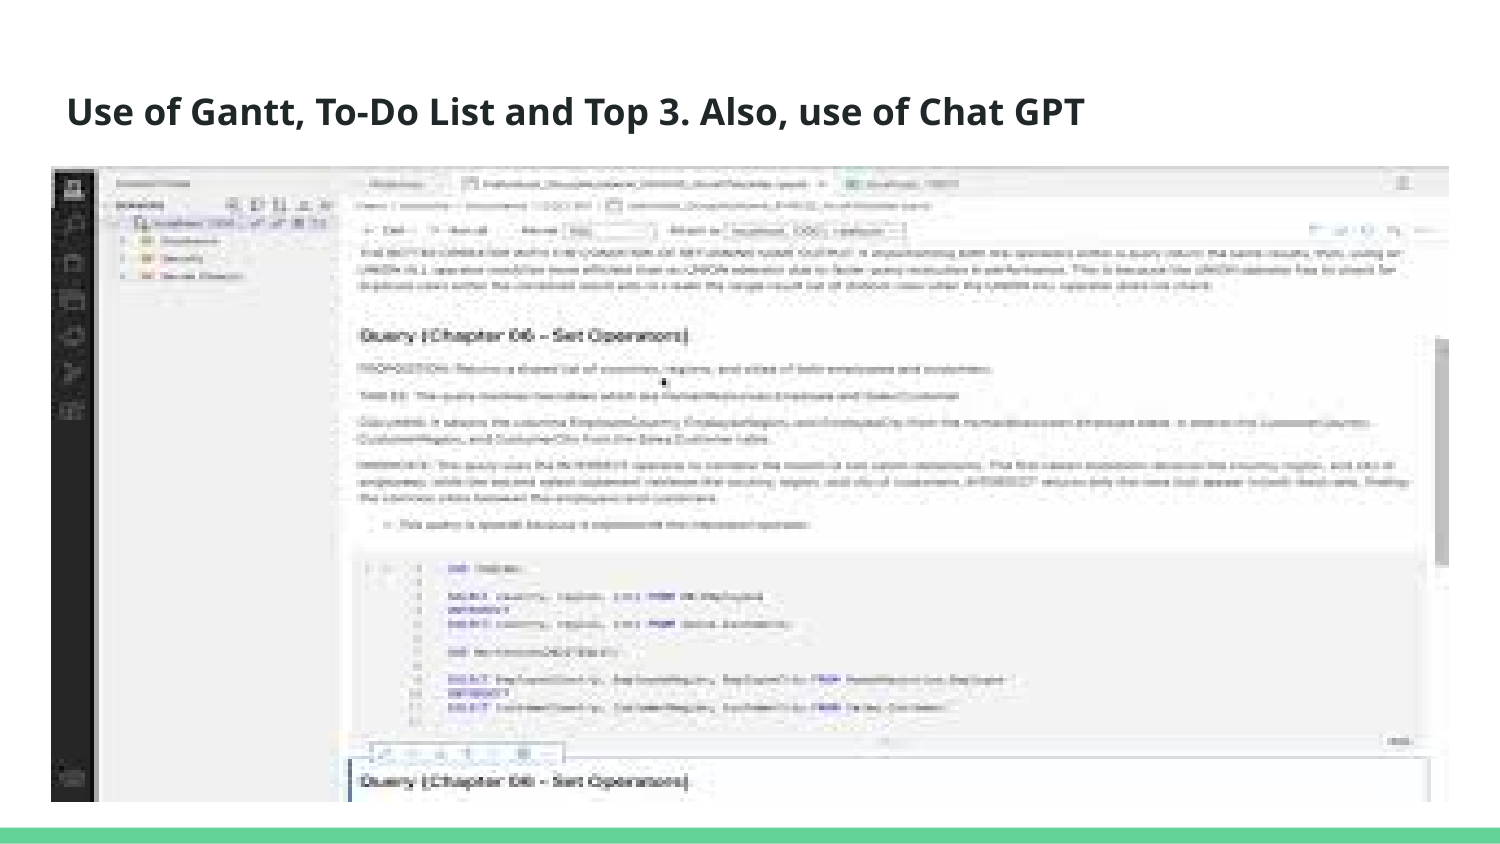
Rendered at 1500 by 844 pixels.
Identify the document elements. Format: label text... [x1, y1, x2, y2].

title Use of Gantt, To-Do List and Top 3. Also, use of Chat GPT [51, 72, 1449, 166]
picture [50, 166, 1450, 803]
